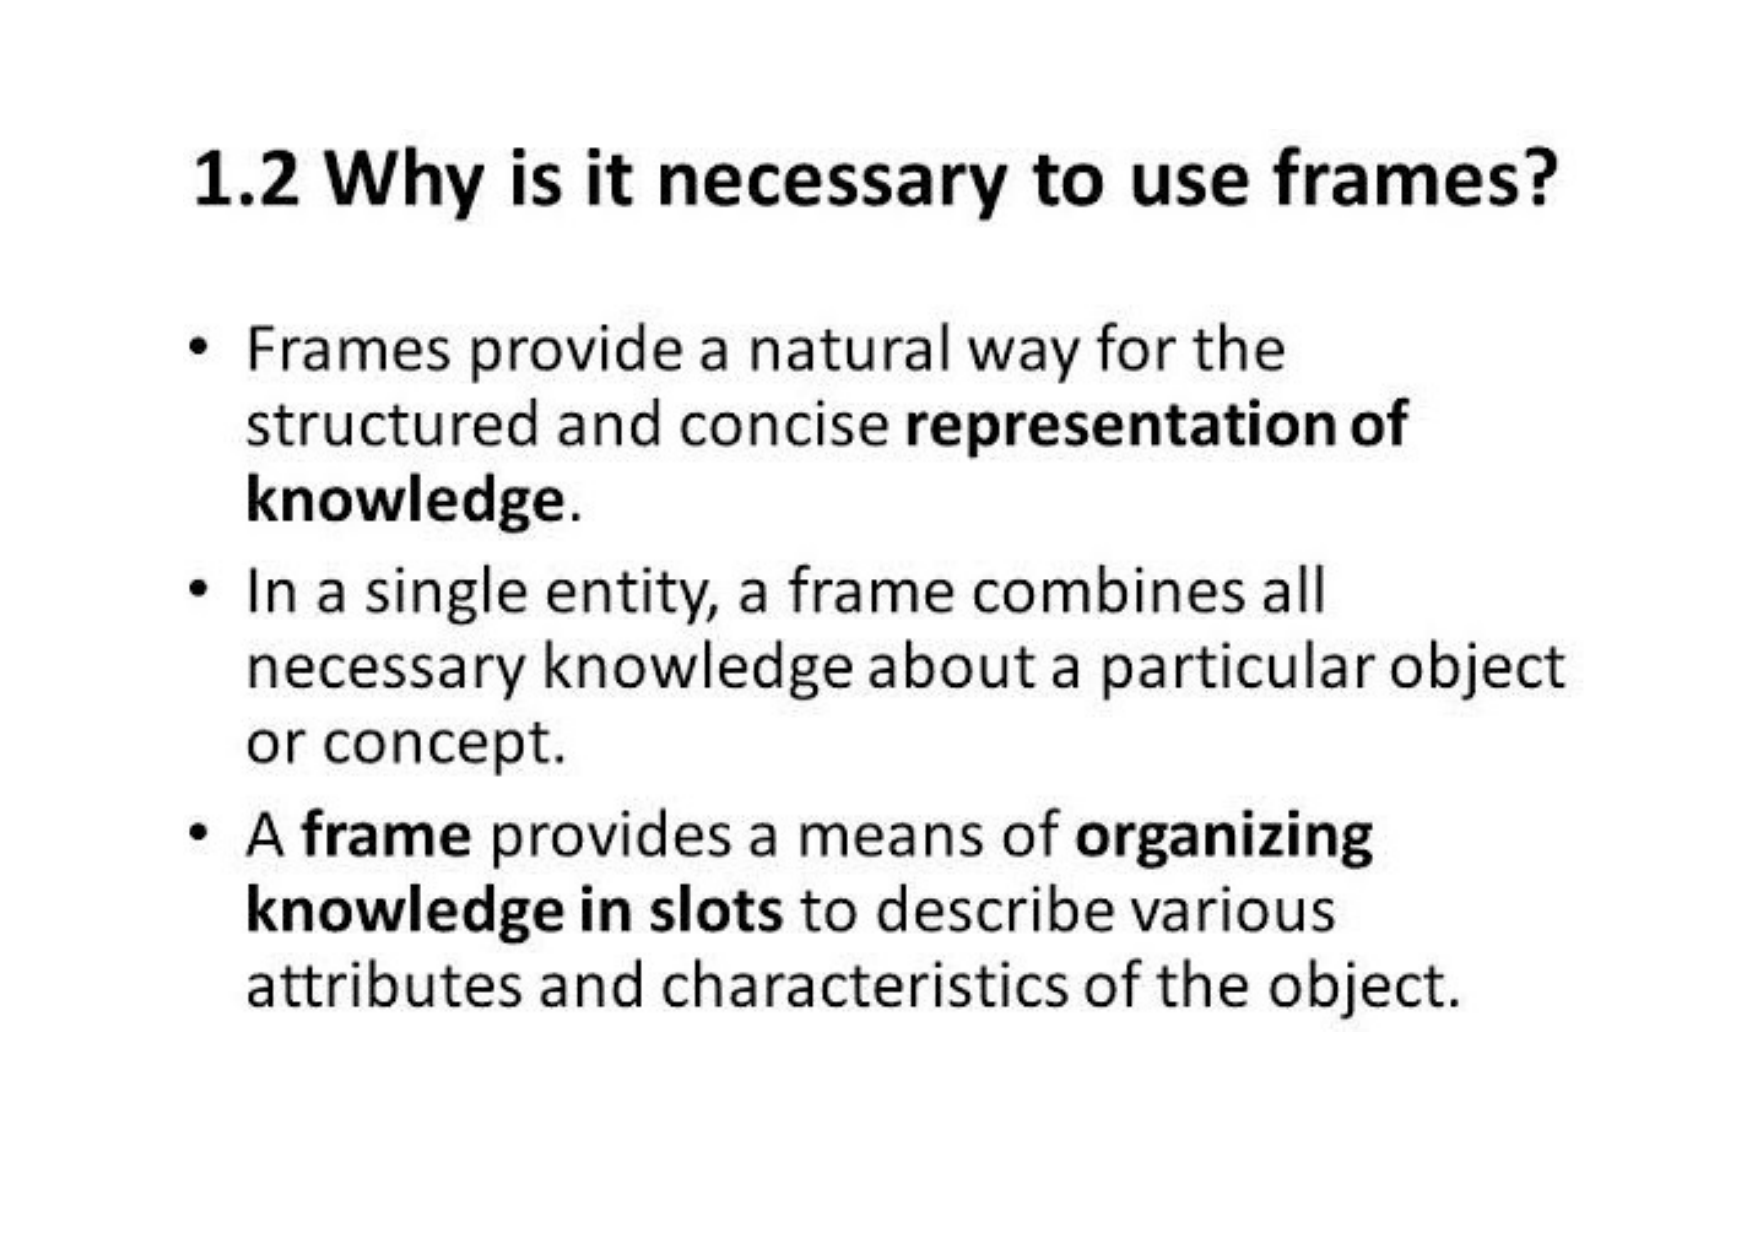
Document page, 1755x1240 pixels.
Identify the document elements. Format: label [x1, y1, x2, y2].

text_box [183, 129, 1584, 1032]
